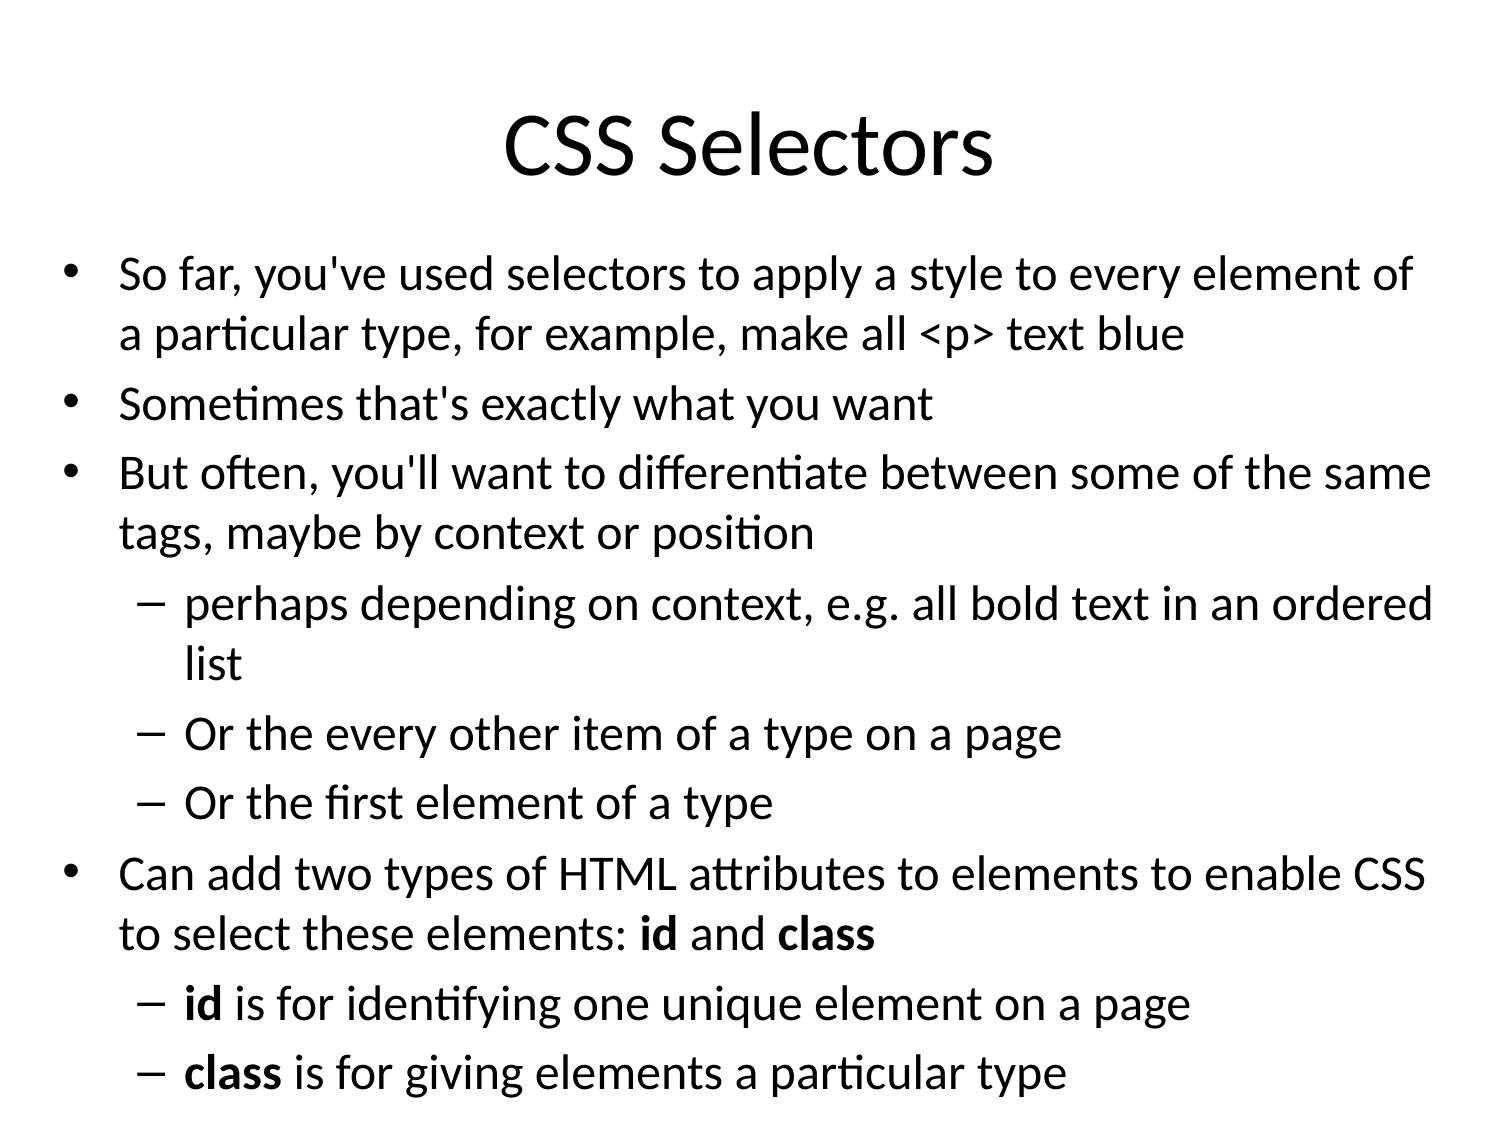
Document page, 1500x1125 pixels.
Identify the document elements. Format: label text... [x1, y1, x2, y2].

title CSS Selectors [75, 45, 1425, 232]
list So far, you've used selectors to apply a style to every element of a particular type, for example, make all <p> text blue Sometimes that's exactly what you want But often, you'll want to differentiate between some of the same tags, maybe by context or position perhaps depending on context, e.g. all bold text in an ordered list Or the every other item of a type on a page Or the first element of a type Can add two types of HTML attributes to elements to enable CSS to select these elements: id and class id is for identifying one unique element on a page class is for giving elements a particular type [47, 232, 1453, 975]
